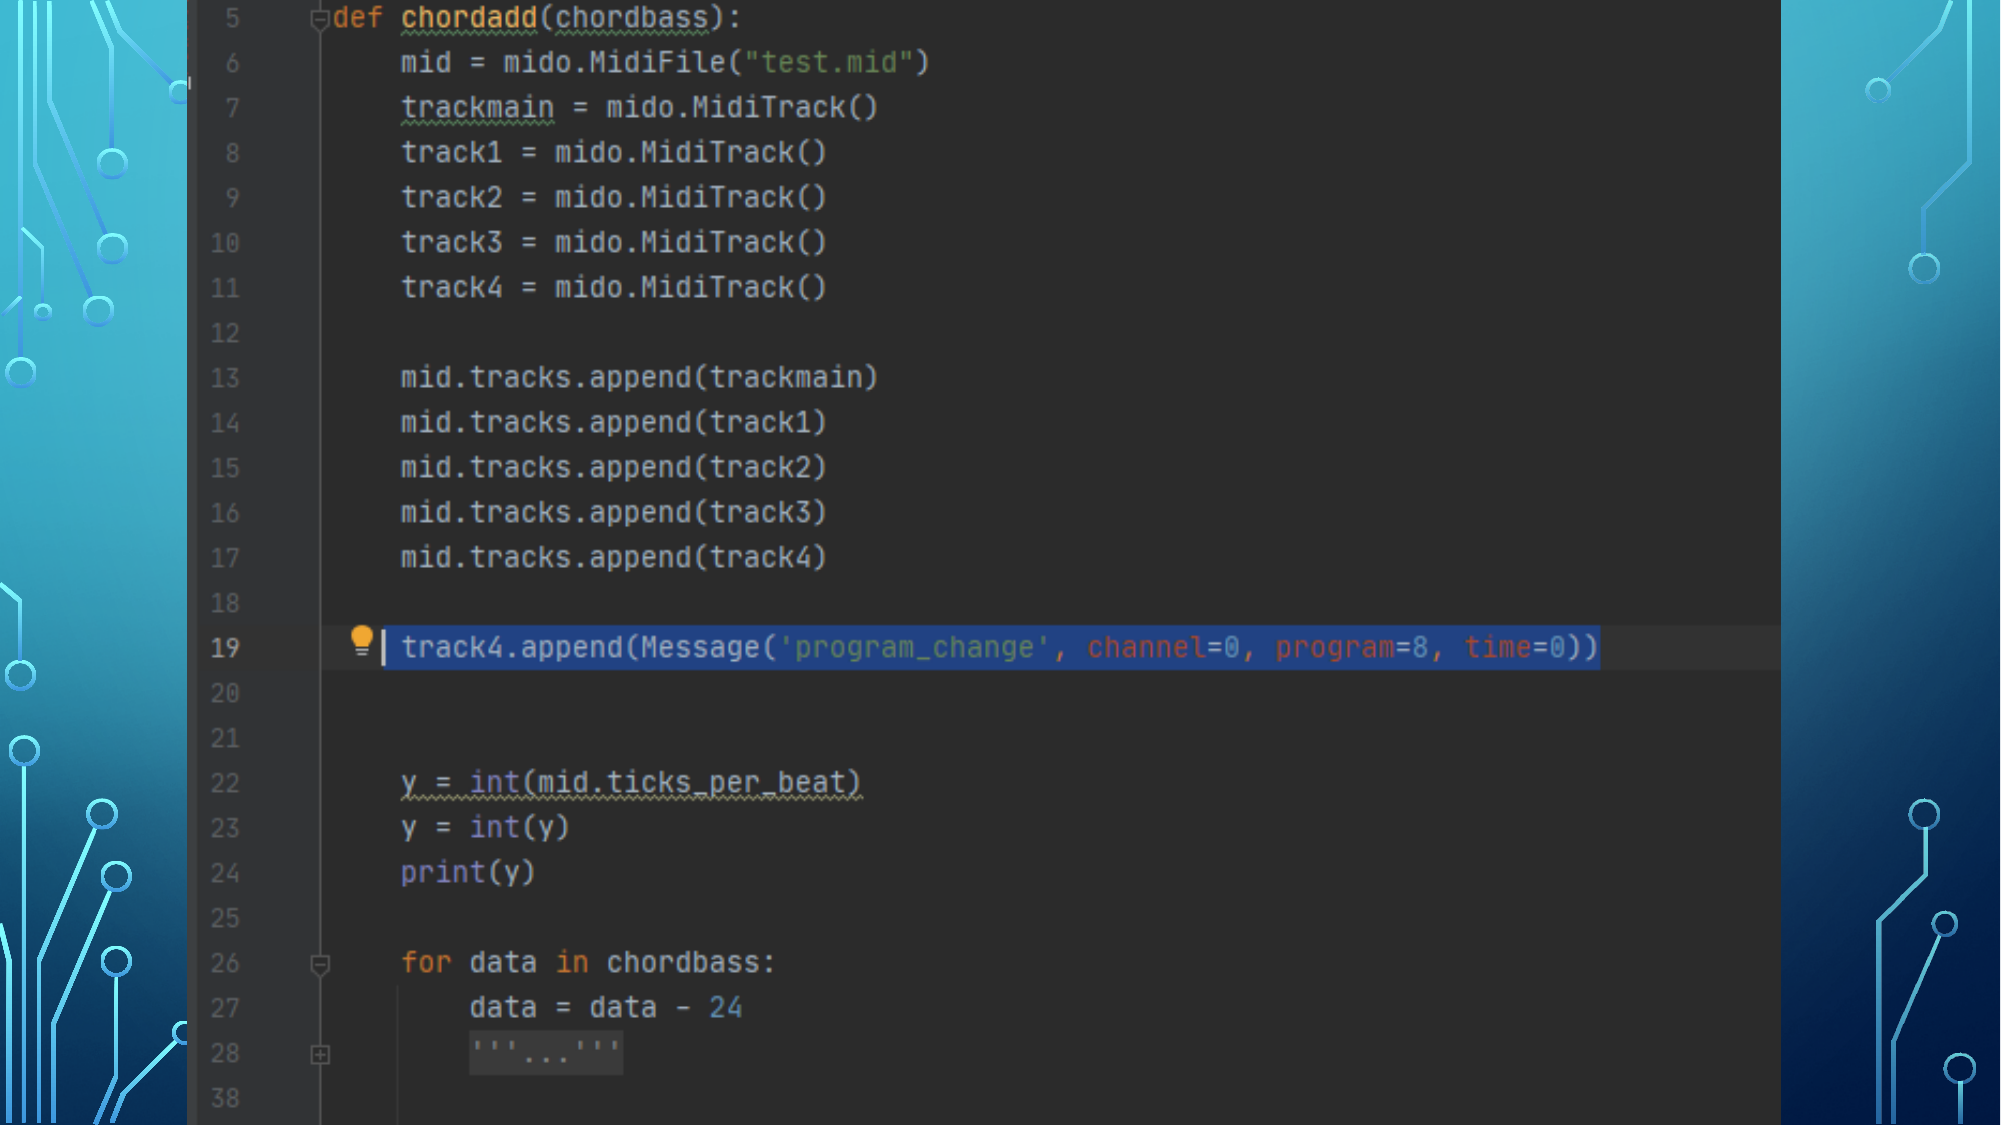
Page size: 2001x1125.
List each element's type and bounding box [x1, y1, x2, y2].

list [186, 0, 1781, 1125]
